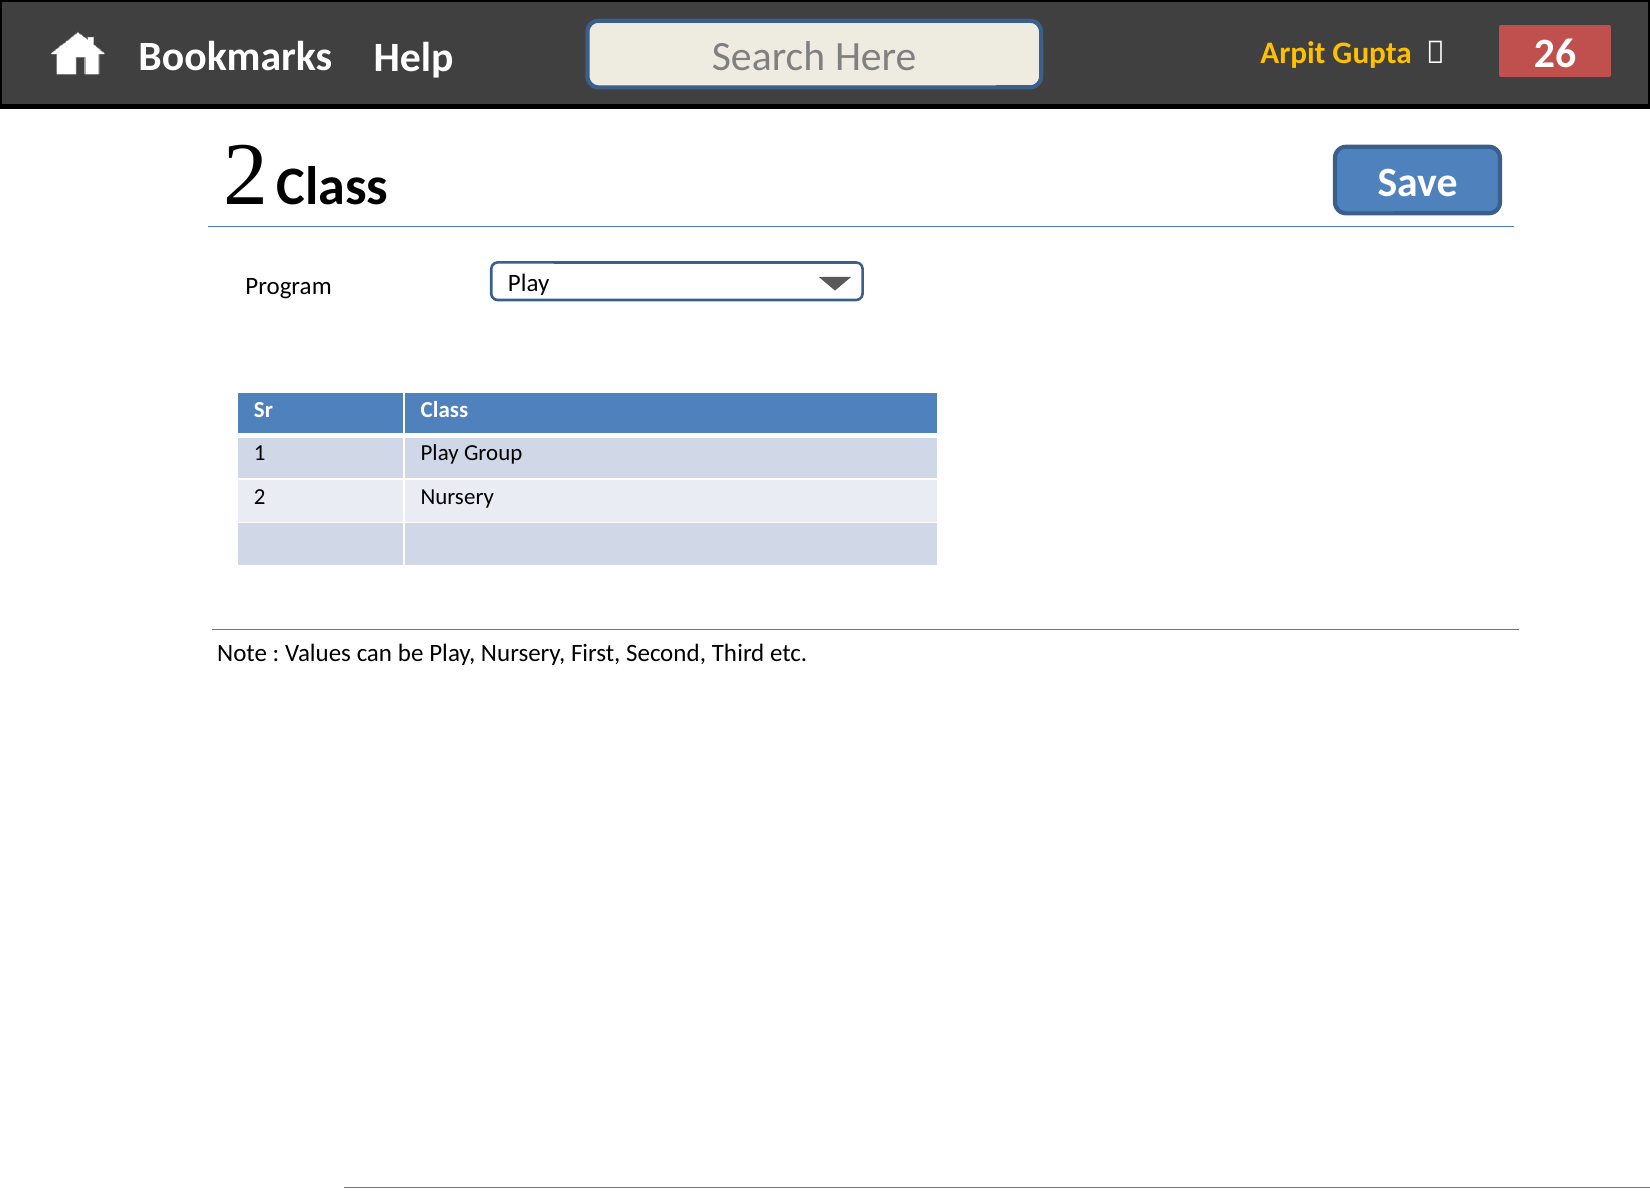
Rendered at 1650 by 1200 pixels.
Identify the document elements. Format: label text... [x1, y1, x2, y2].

table_cell [238, 523, 403, 565]
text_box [229, 262, 863, 309]
table_cell 2 [238, 480, 403, 522]
text_box Save [1332, 144, 1503, 216]
table_cell Nursery [405, 480, 937, 522]
text_box Note : Values can be Play, Nursery, First, Second, Third etc. [202, 629, 824, 675]
table_cell Play Group [405, 438, 937, 478]
table_header Sr [238, 393, 403, 433]
table_header Class [405, 393, 937, 433]
text_box  Class [207, 106, 1052, 226]
table_cell [405, 523, 937, 565]
picture [50, 26, 105, 80]
table_cell 1 [238, 438, 403, 478]
